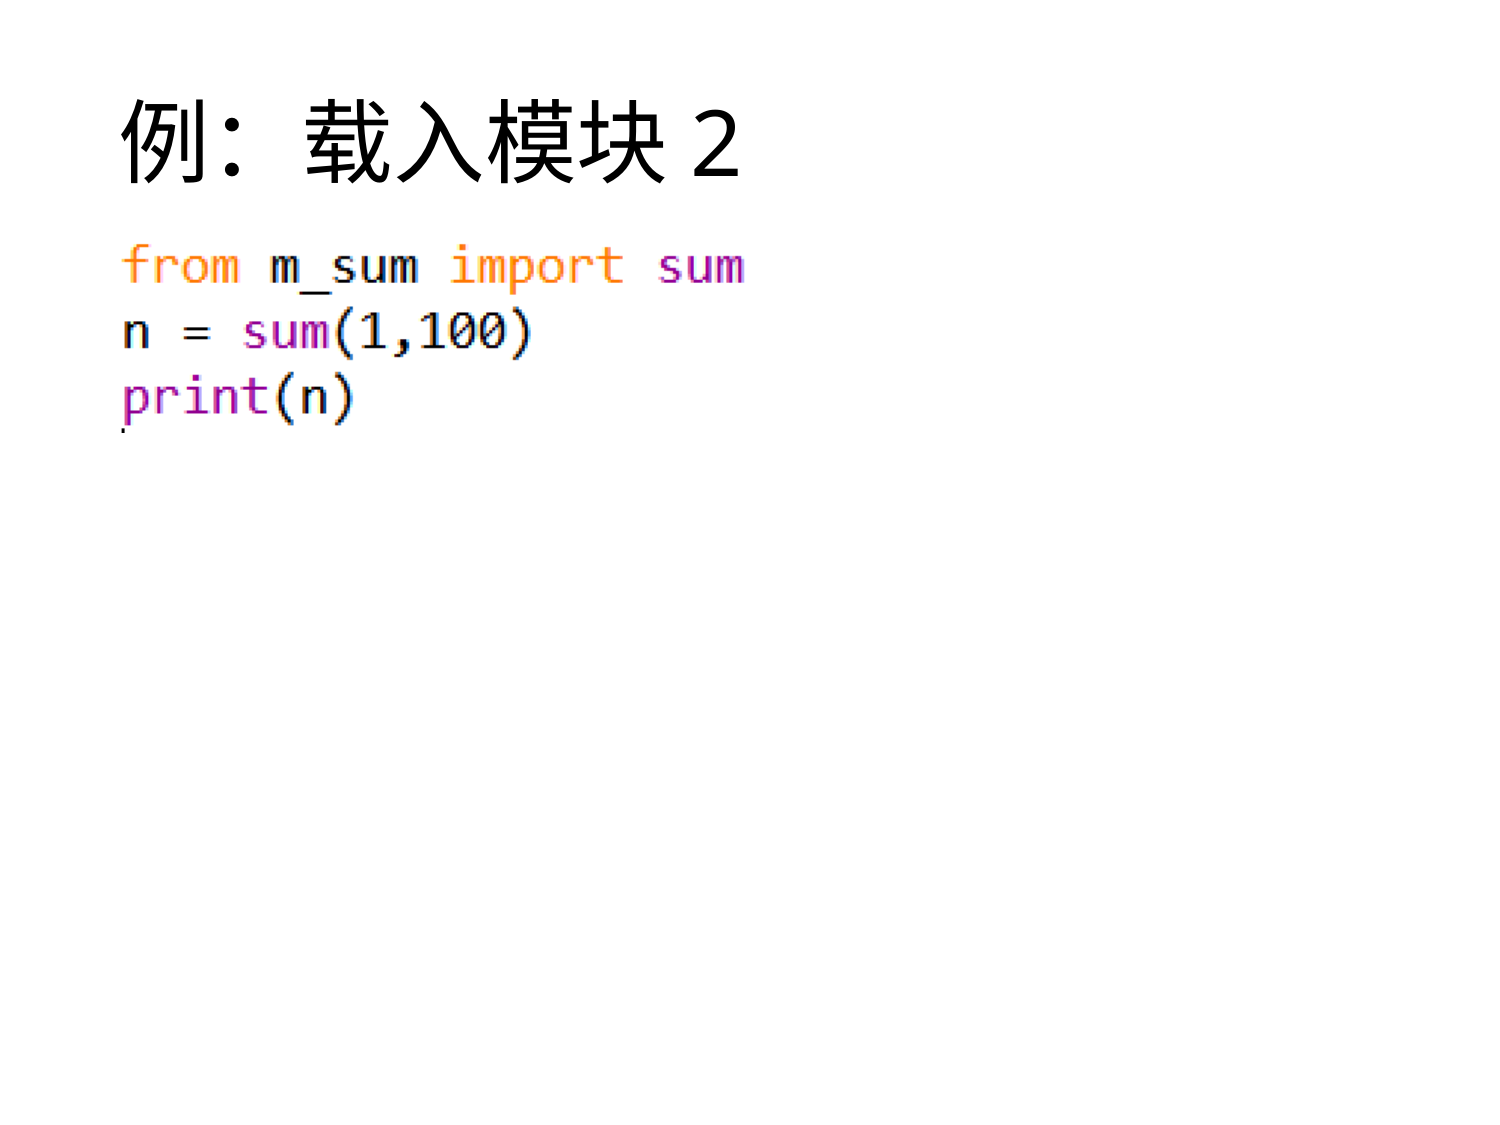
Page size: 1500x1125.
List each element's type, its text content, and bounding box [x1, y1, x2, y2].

title 例：载入模块2 [103, 59, 1397, 235]
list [113, 234, 777, 433]
